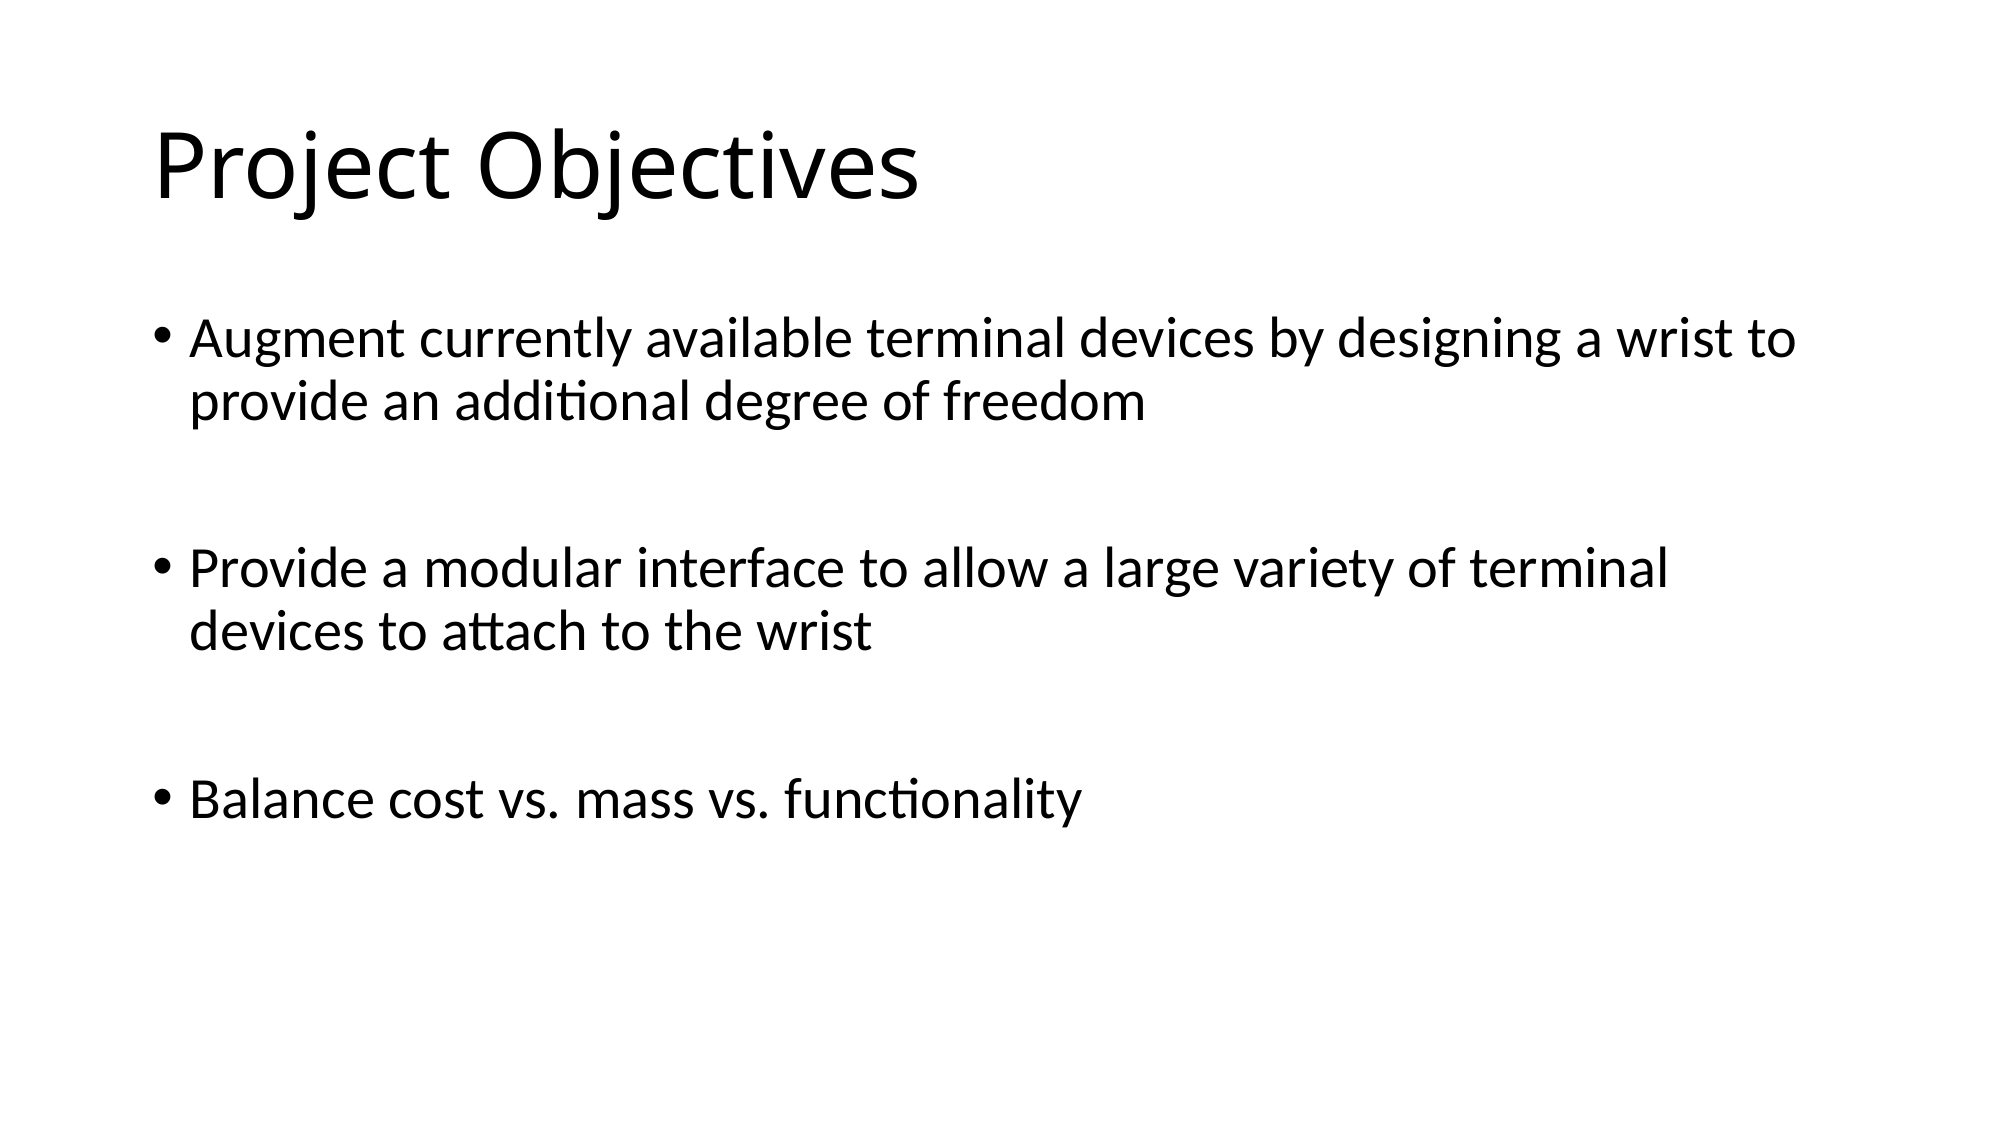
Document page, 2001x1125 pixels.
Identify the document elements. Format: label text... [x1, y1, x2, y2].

title Project Objectives [137, 59, 1863, 278]
list Augment currently available terminal devices by designing a wrist to provide an additional degree of freedom Provide a modular interface to allow a large variety of terminal devices to attach to the wrist Balance cost vs. mass vs. functionality [137, 299, 1863, 1014]
